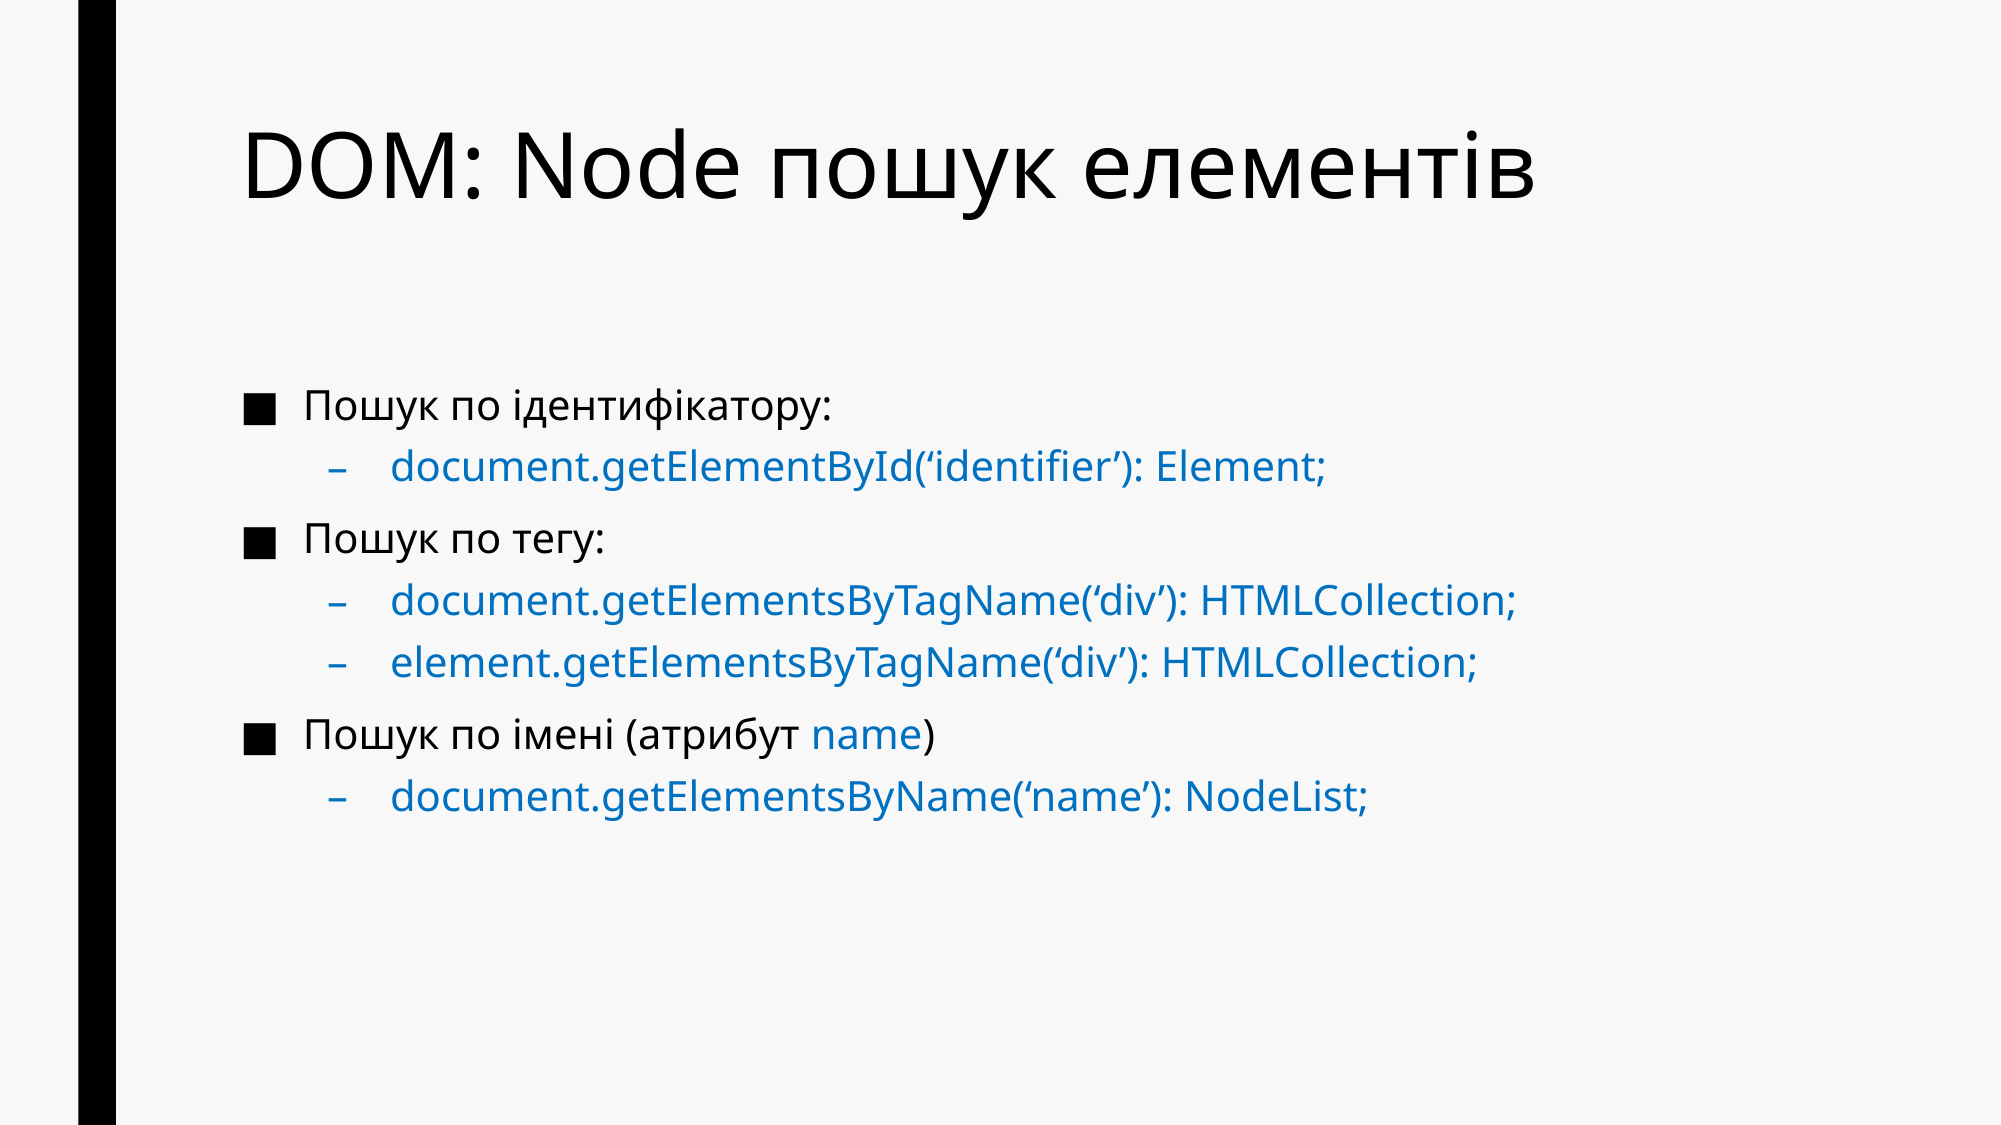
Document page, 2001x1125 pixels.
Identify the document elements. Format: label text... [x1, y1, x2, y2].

list Пошук по ідентифікатору: document.getElementById(‘identifier’): Element; Пошук по тегу: document.getElementsByTagName(‘div’): HTMLCollection; element.getElementsByTagName(‘div’): HTMLCollection; Пошук по імені (атрибут name) document.getElementsByName(‘name’): NodeList; [225, 375, 1800, 963]
title DOM: Node пошук елементів [225, 112, 1800, 357]
